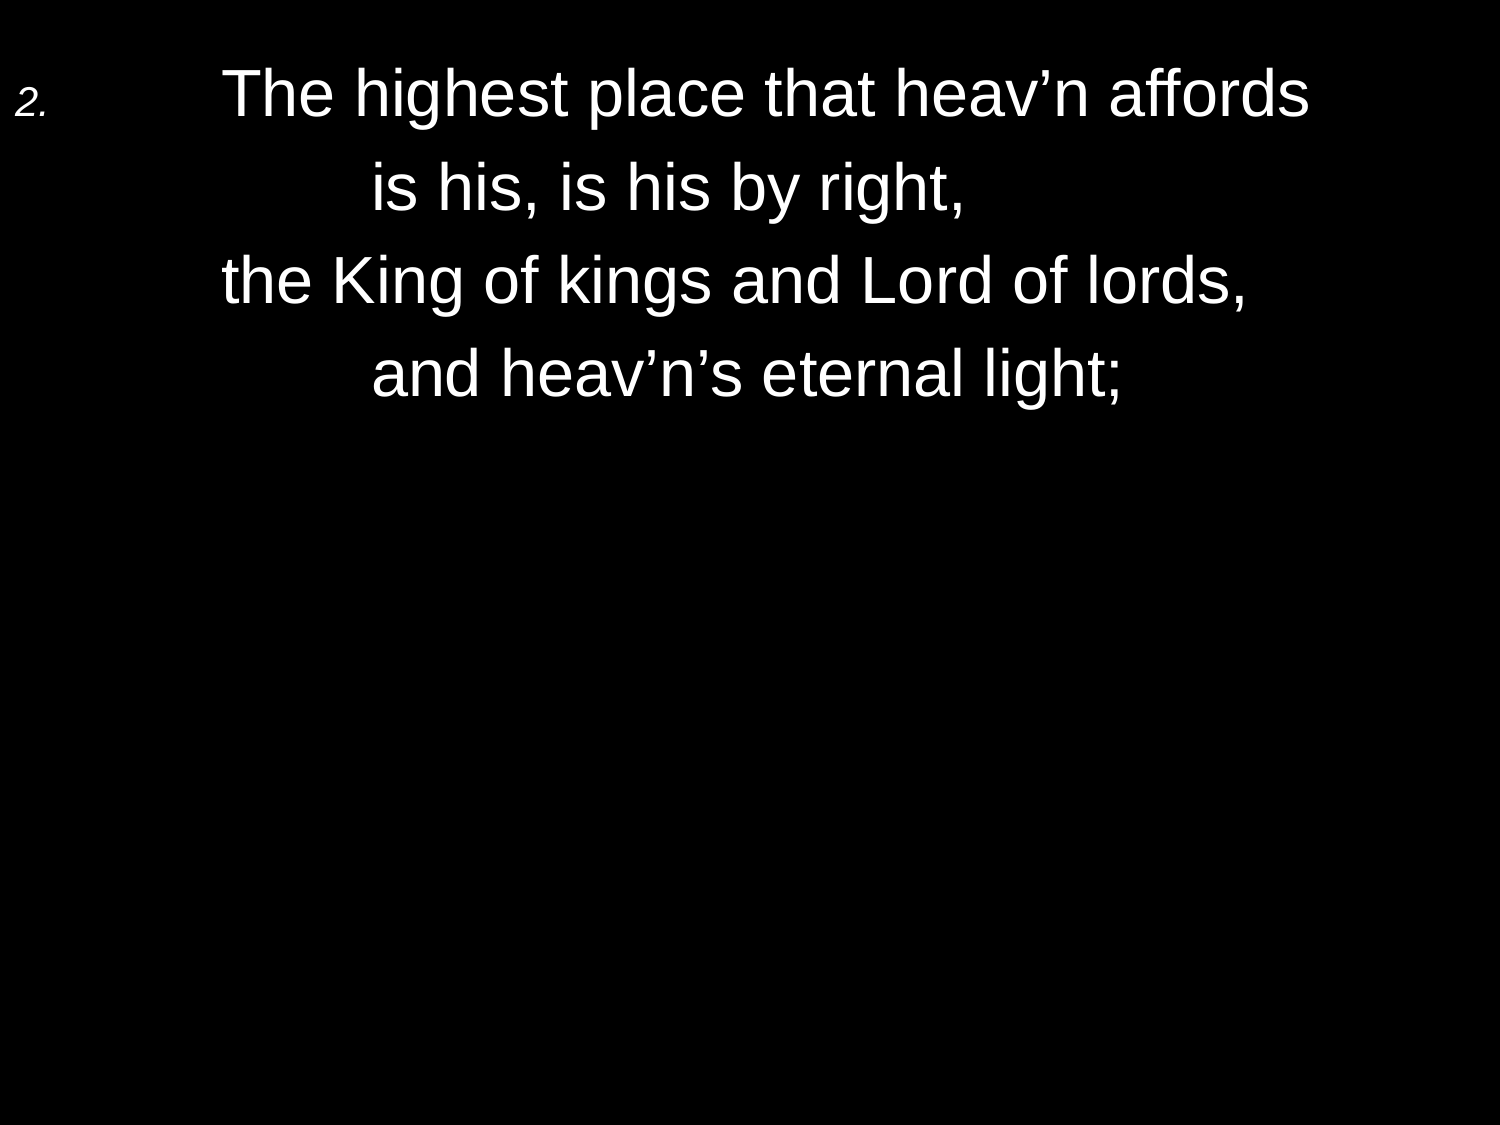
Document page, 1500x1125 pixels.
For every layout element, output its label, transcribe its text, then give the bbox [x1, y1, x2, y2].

list 2. The highest place that heav’n affords is his, is his by right, the King of kings and Lord of lords, and heav’n’s eternal light; [0, 42, 1500, 1047]
